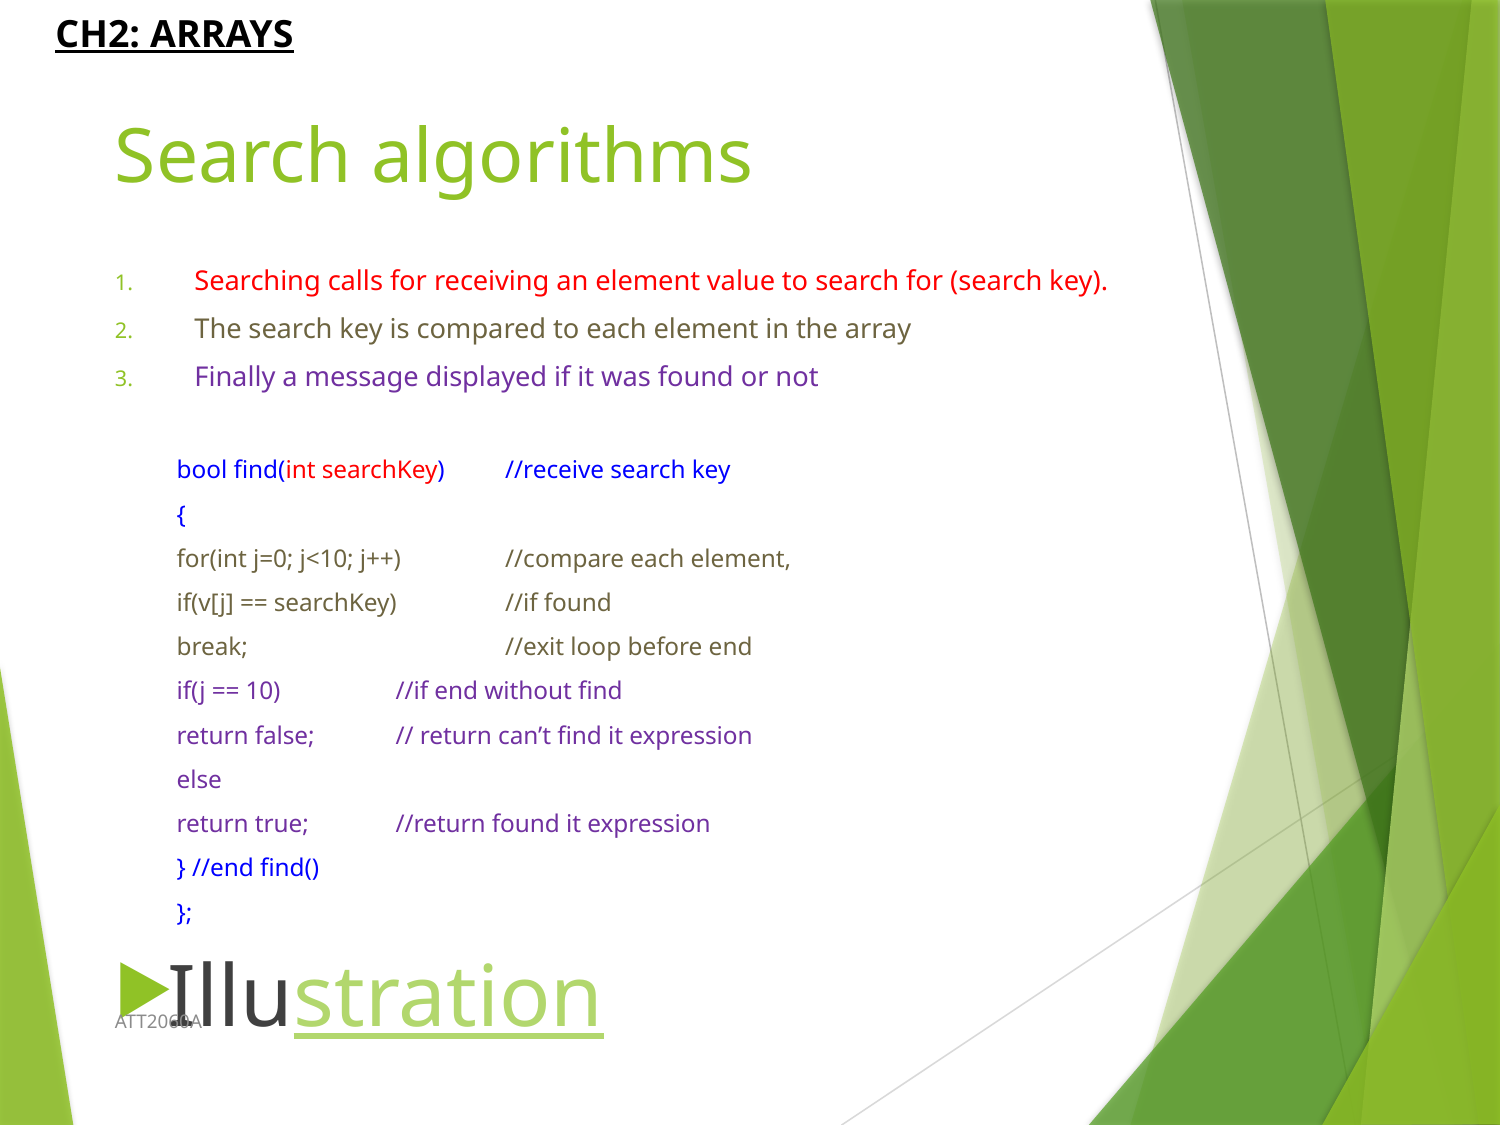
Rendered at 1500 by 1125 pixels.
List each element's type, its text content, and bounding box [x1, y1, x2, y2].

title Search algorithms [99, 99, 1142, 255]
footer ATT2060A [99, 991, 859, 1051]
list Searching calls for receiving an element value to search for (search key). The search key is compared to each element in the array Finally a message displayed if it was found or not bool find(int searchKey) //receive search key { for(int j=0; j<10; j++) //compare each element, if(v[j] == searchKey) //if found break; //exit loop before end if(j == 10) //if end without find return false; // return can’t find it expression else return true; //return found it expression } //end find() }; Illustration [99, 255, 1142, 1106]
